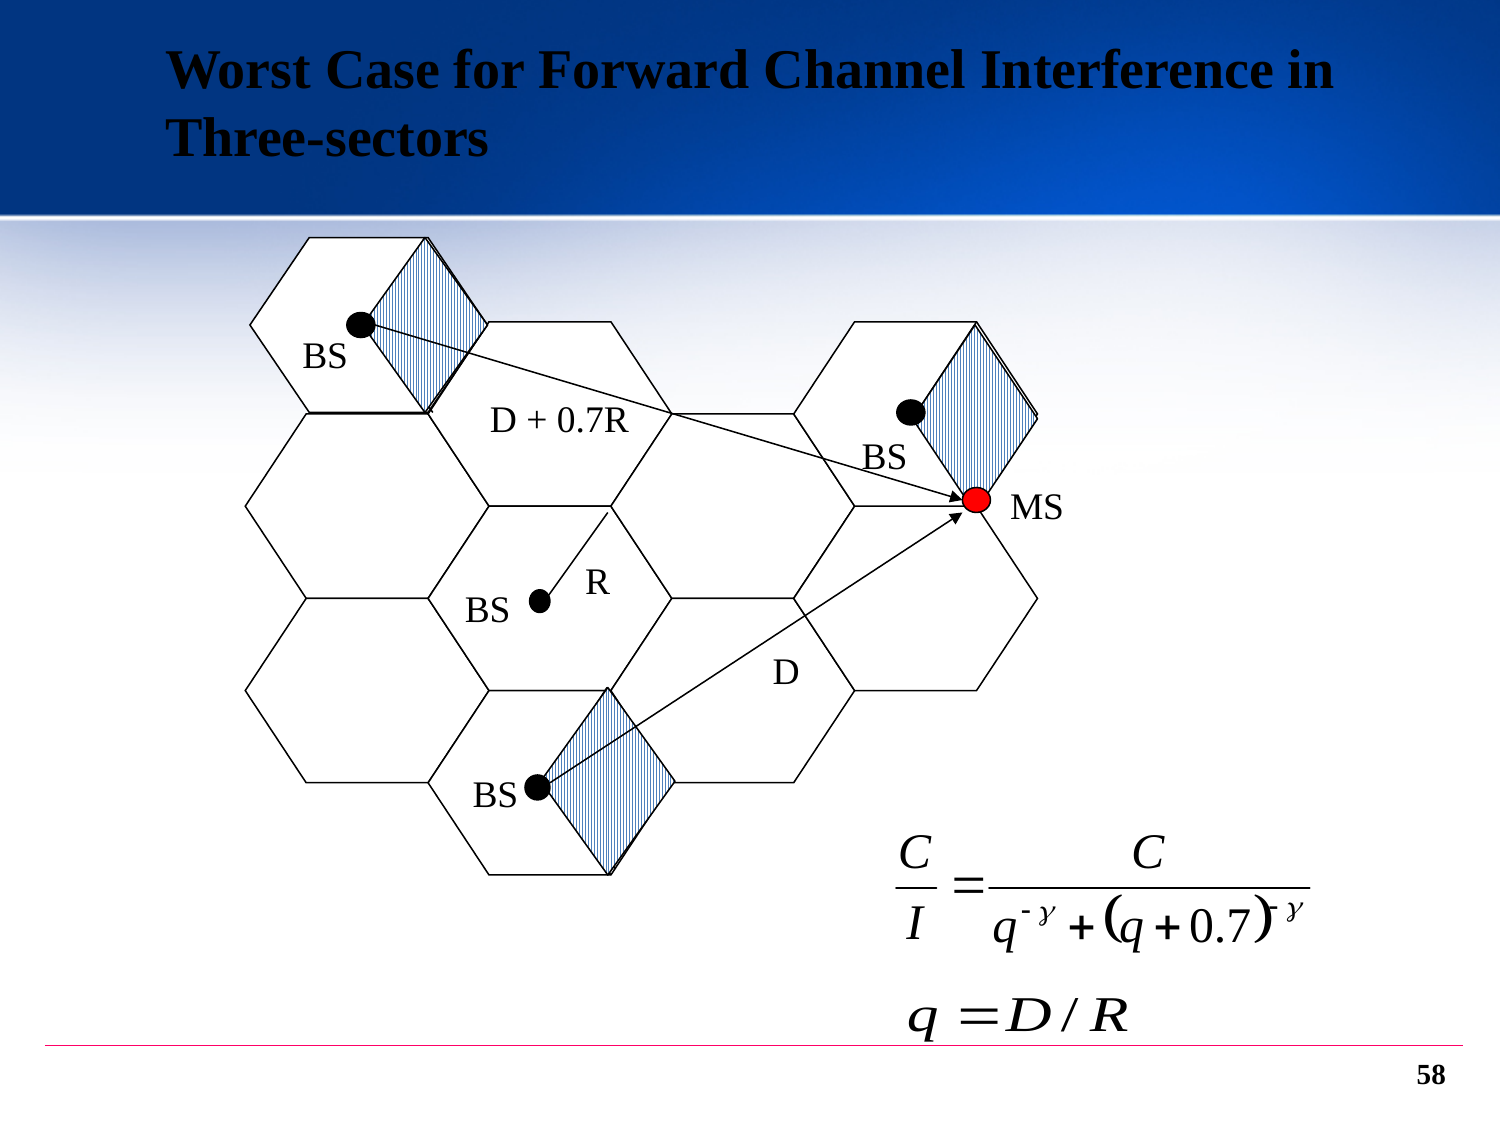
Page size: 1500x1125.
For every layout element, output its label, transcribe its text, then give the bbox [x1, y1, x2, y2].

slide_number 58 [1325, 1042, 1462, 1103]
text_box [289, 343, 424, 413]
text_box [793, 507, 1038, 691]
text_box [899, 987, 1138, 1051]
text_box [611, 598, 804, 725]
text_box [245, 413, 488, 598]
text_box [916, 451, 963, 498]
text_box [428, 506, 671, 690]
text_box [370, 326, 468, 413]
text_box [655, 388, 672, 413]
text_box BS [457, 762, 544, 823]
text_box [896, 399, 925, 425]
text_box [675, 413, 821, 457]
text_box [428, 354, 648, 506]
text_box BS [450, 577, 536, 637]
text_box [655, 409, 671, 437]
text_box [887, 821, 1320, 963]
picture [0, 0, 1500, 1125]
text_box [544, 687, 636, 782]
text_box [793, 321, 1038, 464]
text_box MS [995, 474, 1138, 535]
text_box [637, 648, 855, 783]
text_box [772, 617, 819, 639]
text_box [374, 324, 963, 503]
text_box BS [846, 424, 933, 485]
text_box [823, 459, 964, 507]
text_box [962, 487, 991, 513]
text_box D + 0.7R [474, 387, 655, 448]
text_box D [757, 639, 839, 700]
text_box [549, 727, 676, 876]
text_box [346, 312, 375, 338]
text_box [529, 589, 550, 613]
text_box BS [287, 323, 374, 384]
text_box [428, 690, 607, 875]
text_box [916, 324, 1038, 495]
text_box [370, 237, 488, 352]
text_box [610, 414, 854, 598]
text_box [470, 321, 655, 387]
text_box [245, 598, 488, 783]
text_box [549, 512, 963, 783]
text_box [525, 774, 550, 800]
text_box [249, 237, 424, 380]
text_box R [570, 549, 652, 610]
title Worst Case for Forward Channel Interference in Three-sectors [150, 24, 1500, 175]
